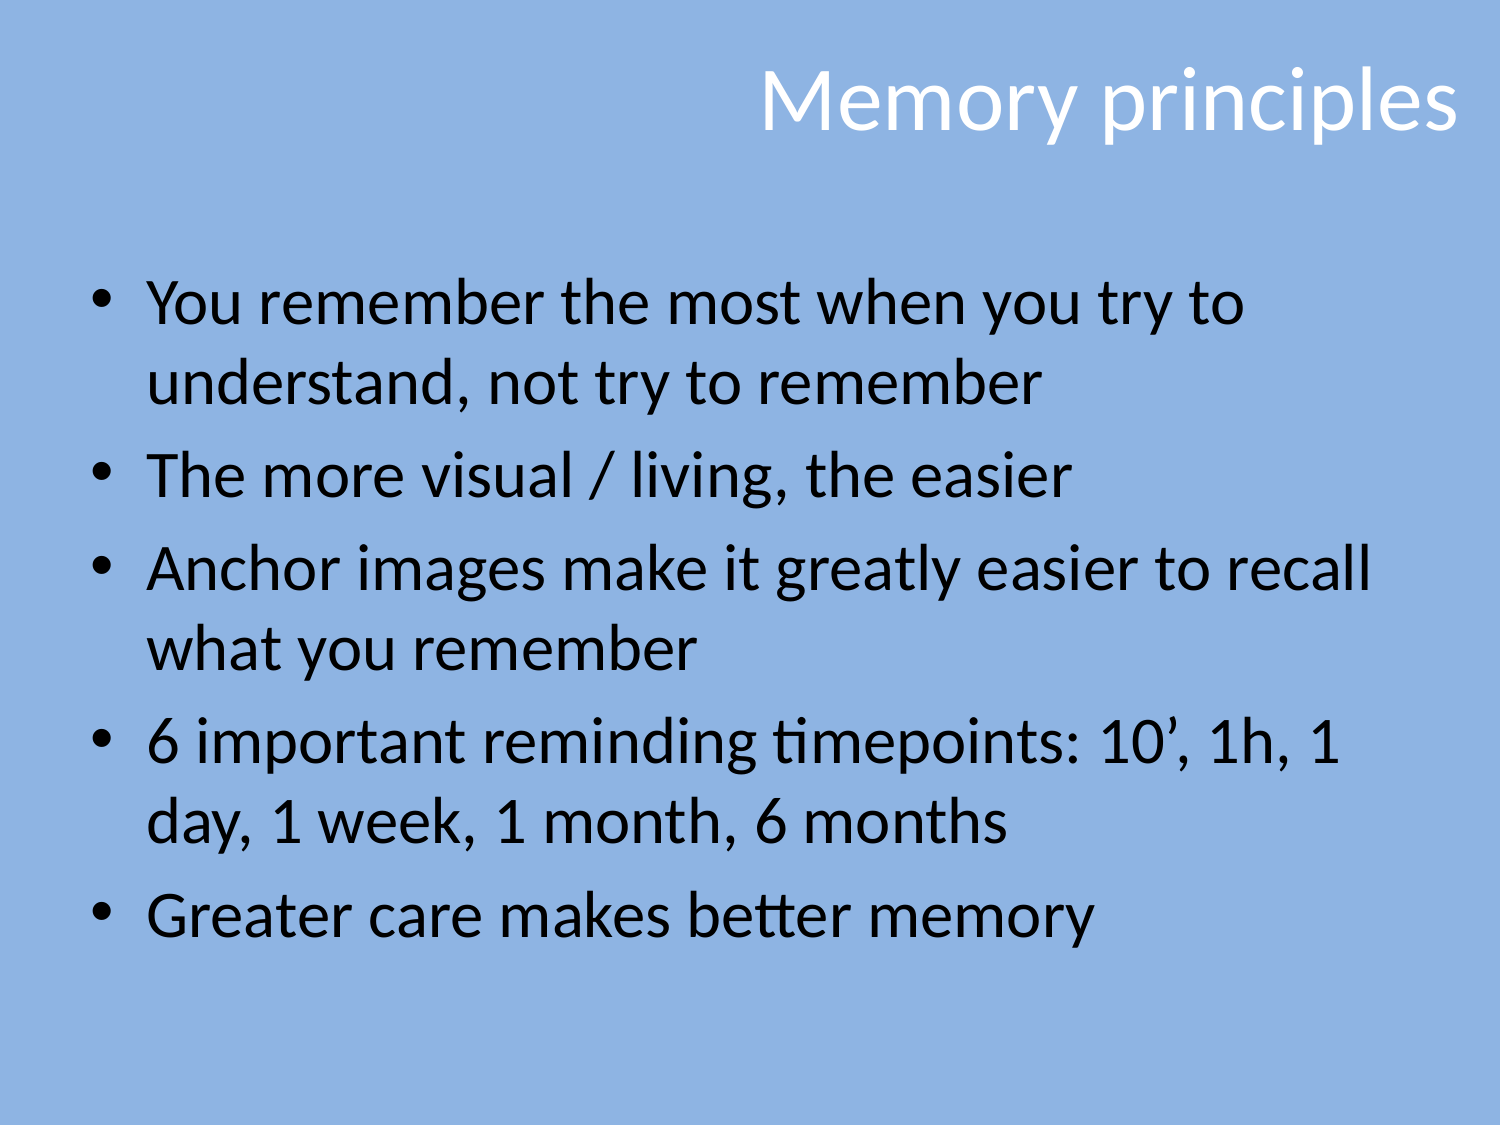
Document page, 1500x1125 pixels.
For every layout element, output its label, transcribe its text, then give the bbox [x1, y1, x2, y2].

title Memory principles [24, 12, 1475, 175]
list You remember the most when you try to understand, not try to remember The more visual / living, the easier Anchor images make it greatly easier to recall what you remember 6 important reminding timepoints: 10’, 1h, 1 day, 1 week, 1 month, 6 months Greater care makes better memory [75, 249, 1425, 1018]
